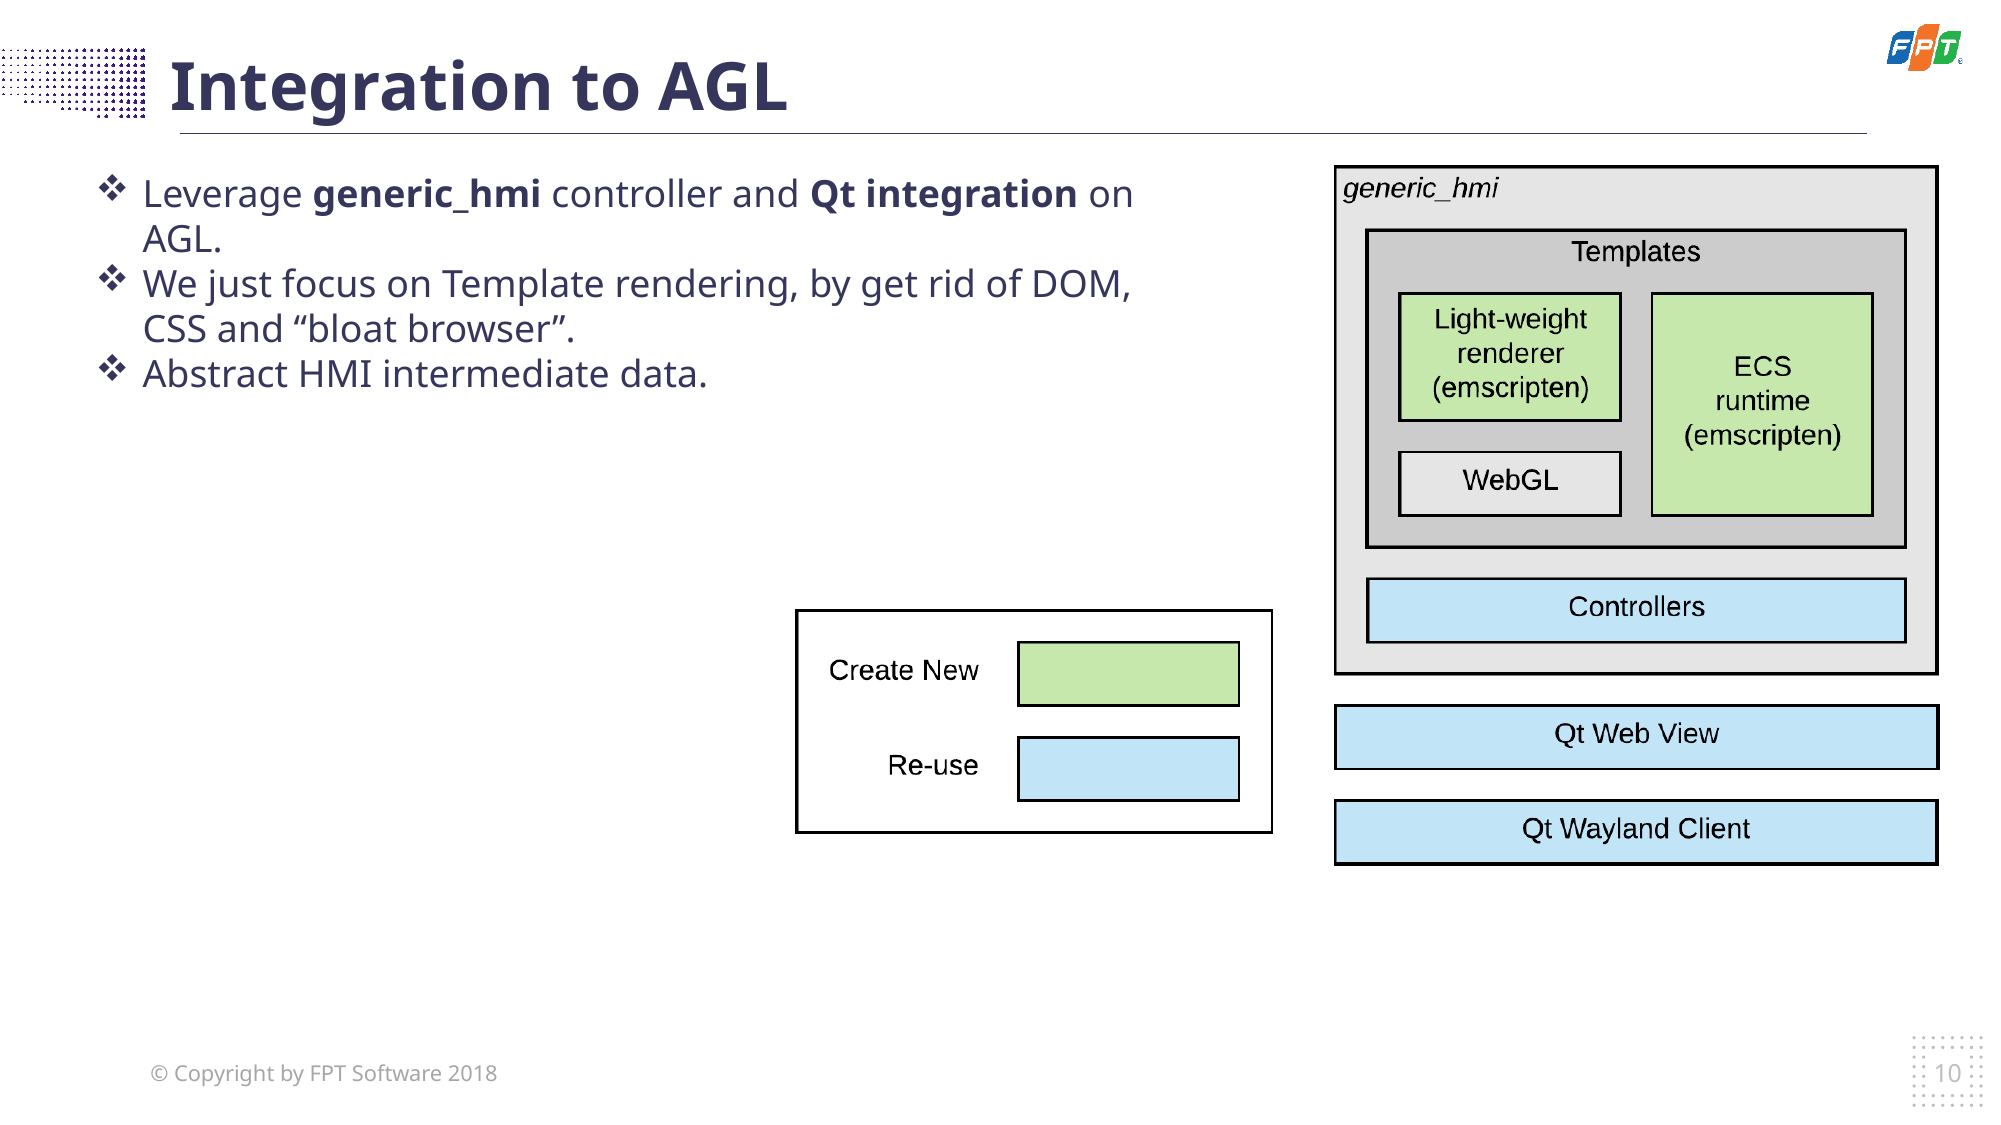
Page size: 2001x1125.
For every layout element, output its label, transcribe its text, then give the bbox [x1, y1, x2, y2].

slide_number 10 [1915, 1050, 1980, 1096]
text_box Leverage generic_hmi controller and Qt integration on AGL. We just focus on Template rendering, by get rid of DOM, CSS and “bloat browser”. Abstract HMI intermediate data. [80, 162, 733, 402]
picture [733, 103, 2000, 927]
picture [1886, 24, 1963, 73]
list Integration to AGL [155, 45, 1872, 133]
